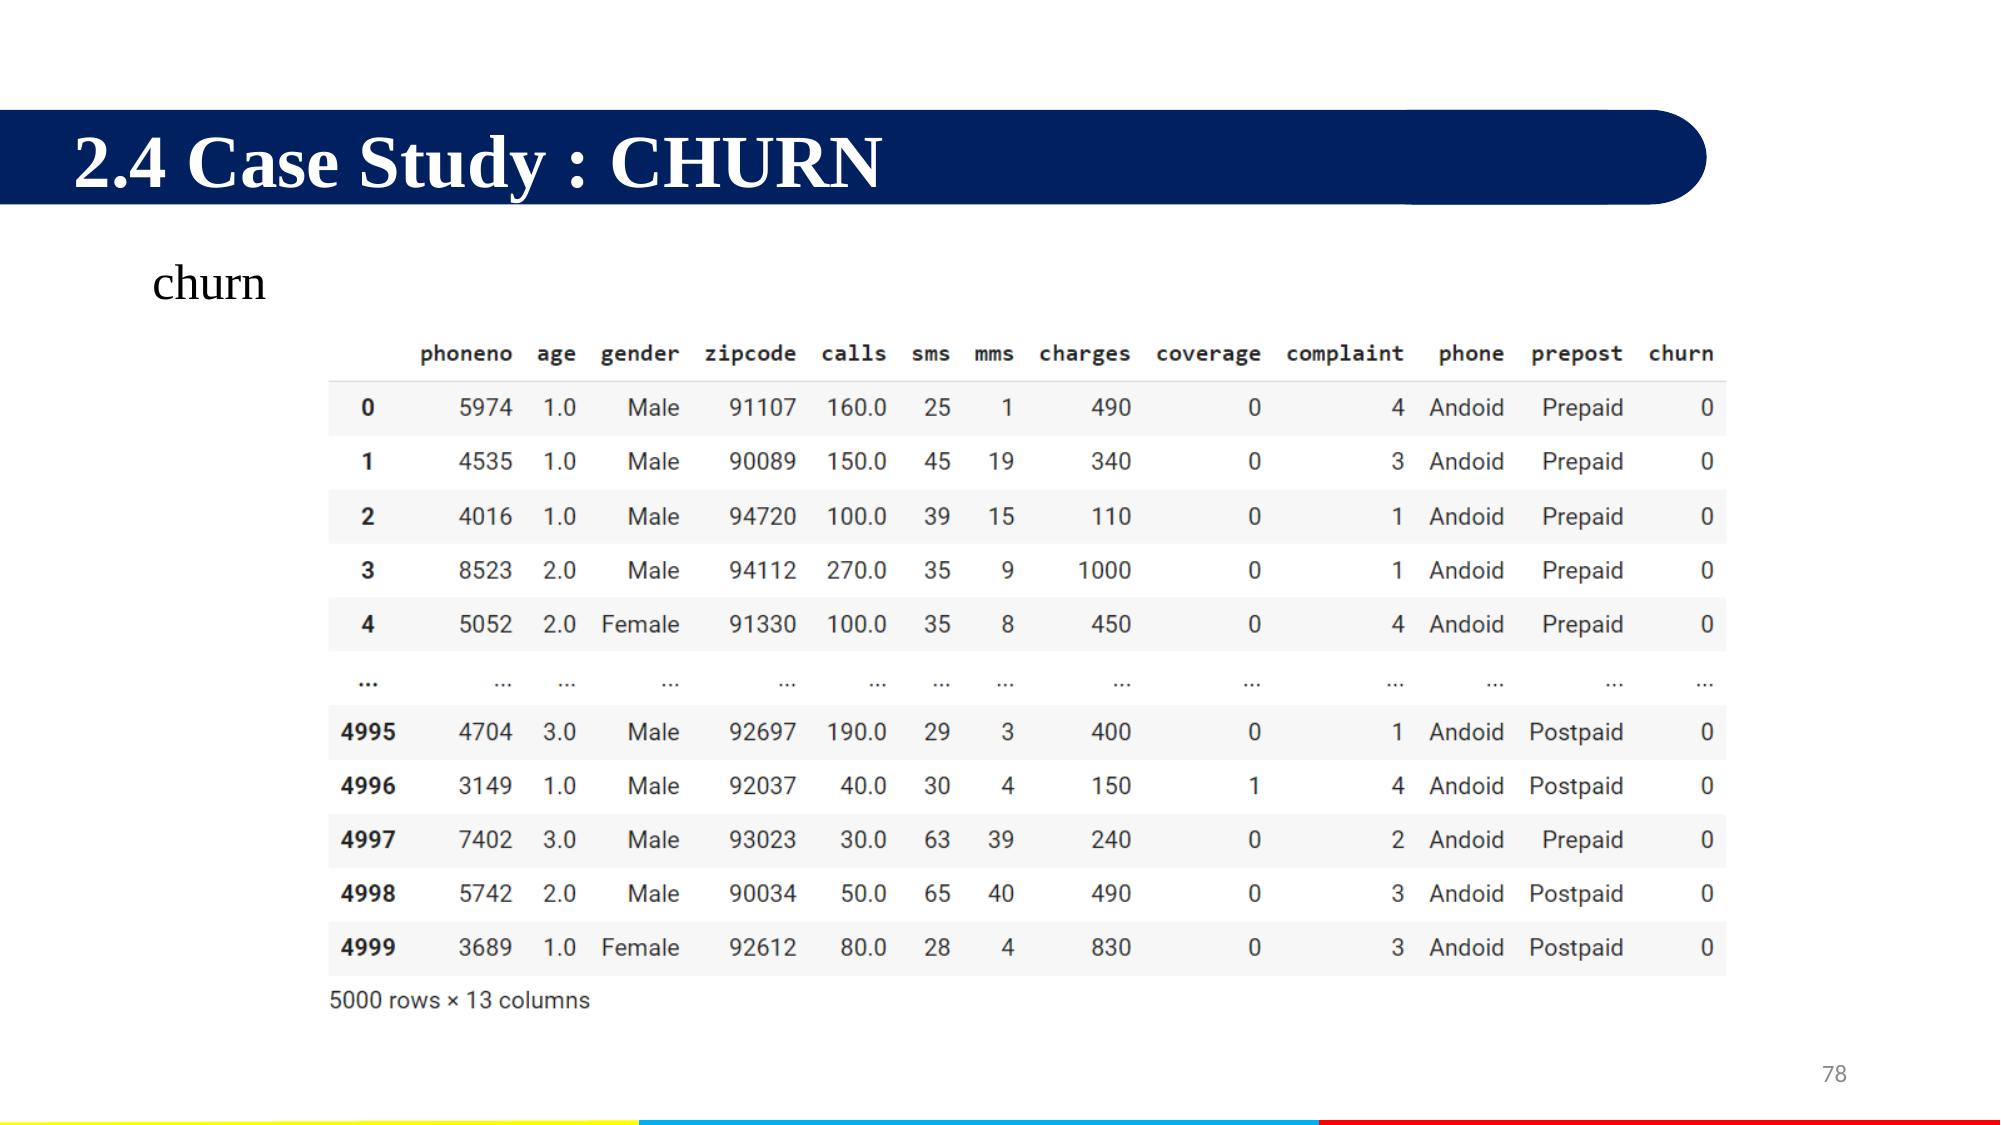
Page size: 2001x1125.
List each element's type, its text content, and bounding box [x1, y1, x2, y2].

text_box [0, 109, 1707, 205]
picture [325, 332, 1739, 1016]
slide_number 78 [1412, 1042, 1863, 1103]
list churn [137, 242, 1863, 1016]
